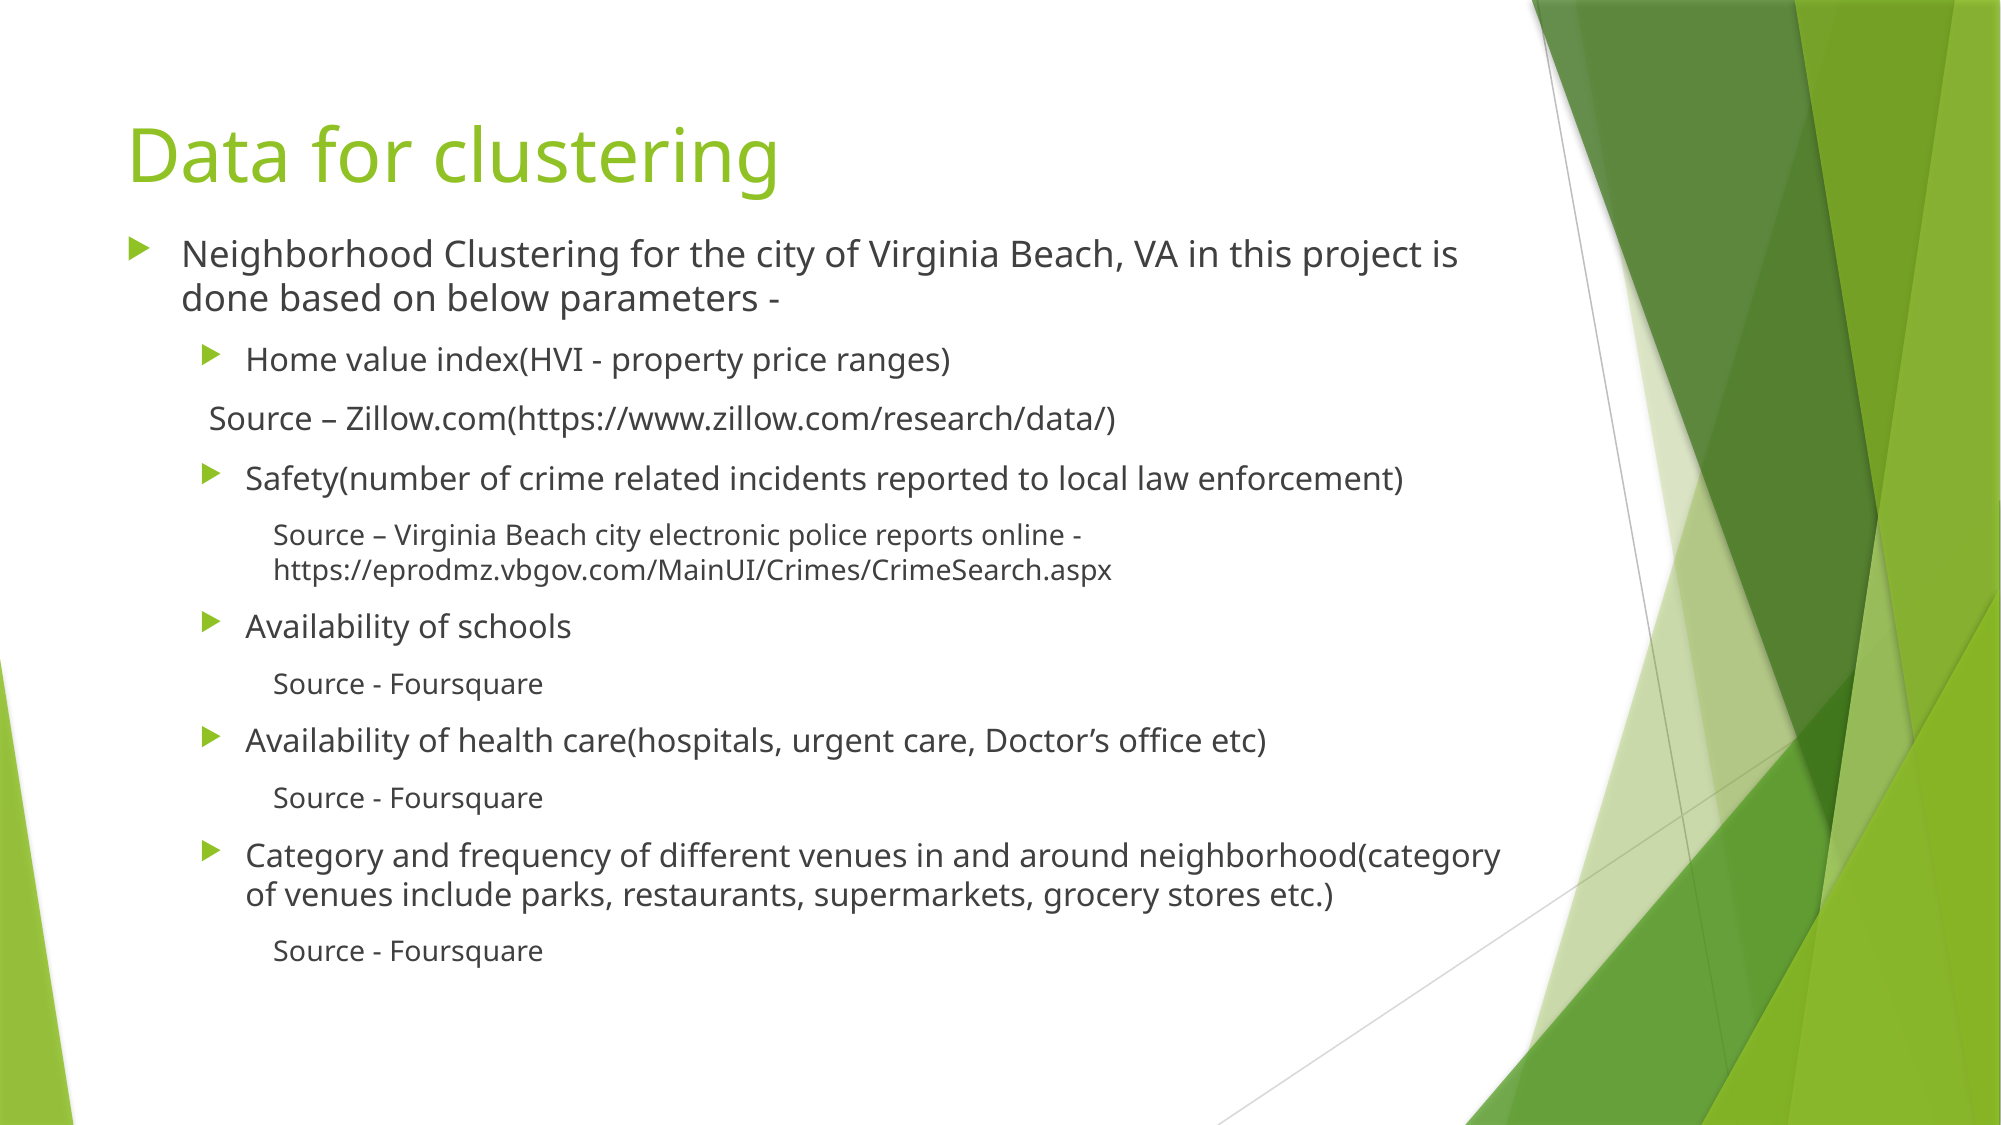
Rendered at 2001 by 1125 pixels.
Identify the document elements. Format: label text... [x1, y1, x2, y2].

list Neighborhood Clustering for the city of Virginia Beach, VA in this project is done based on below parameters - Home value index(HVI - property price ranges) Source – Zillow.com(https://www.zillow.com/research/data/) Safety(number of crime related incidents reported to local law enforcement) Source – Virginia Beach city electronic police reports online - https://eprodmz.vbgov.com/MainUI/Crimes/CrimeSearch.aspx Availability of schools Source - Foursquare Availability of health care(hospitals, urgent care, Doctor’s office etc) Source - Foursquare Category and frequency of different venues in and around neighborhood(category of venues include parks, restaurants, supermarkets, grocery stores etc.) Source - Foursquare [111, 222, 1522, 1011]
title Data for clustering [111, 99, 1522, 222]
